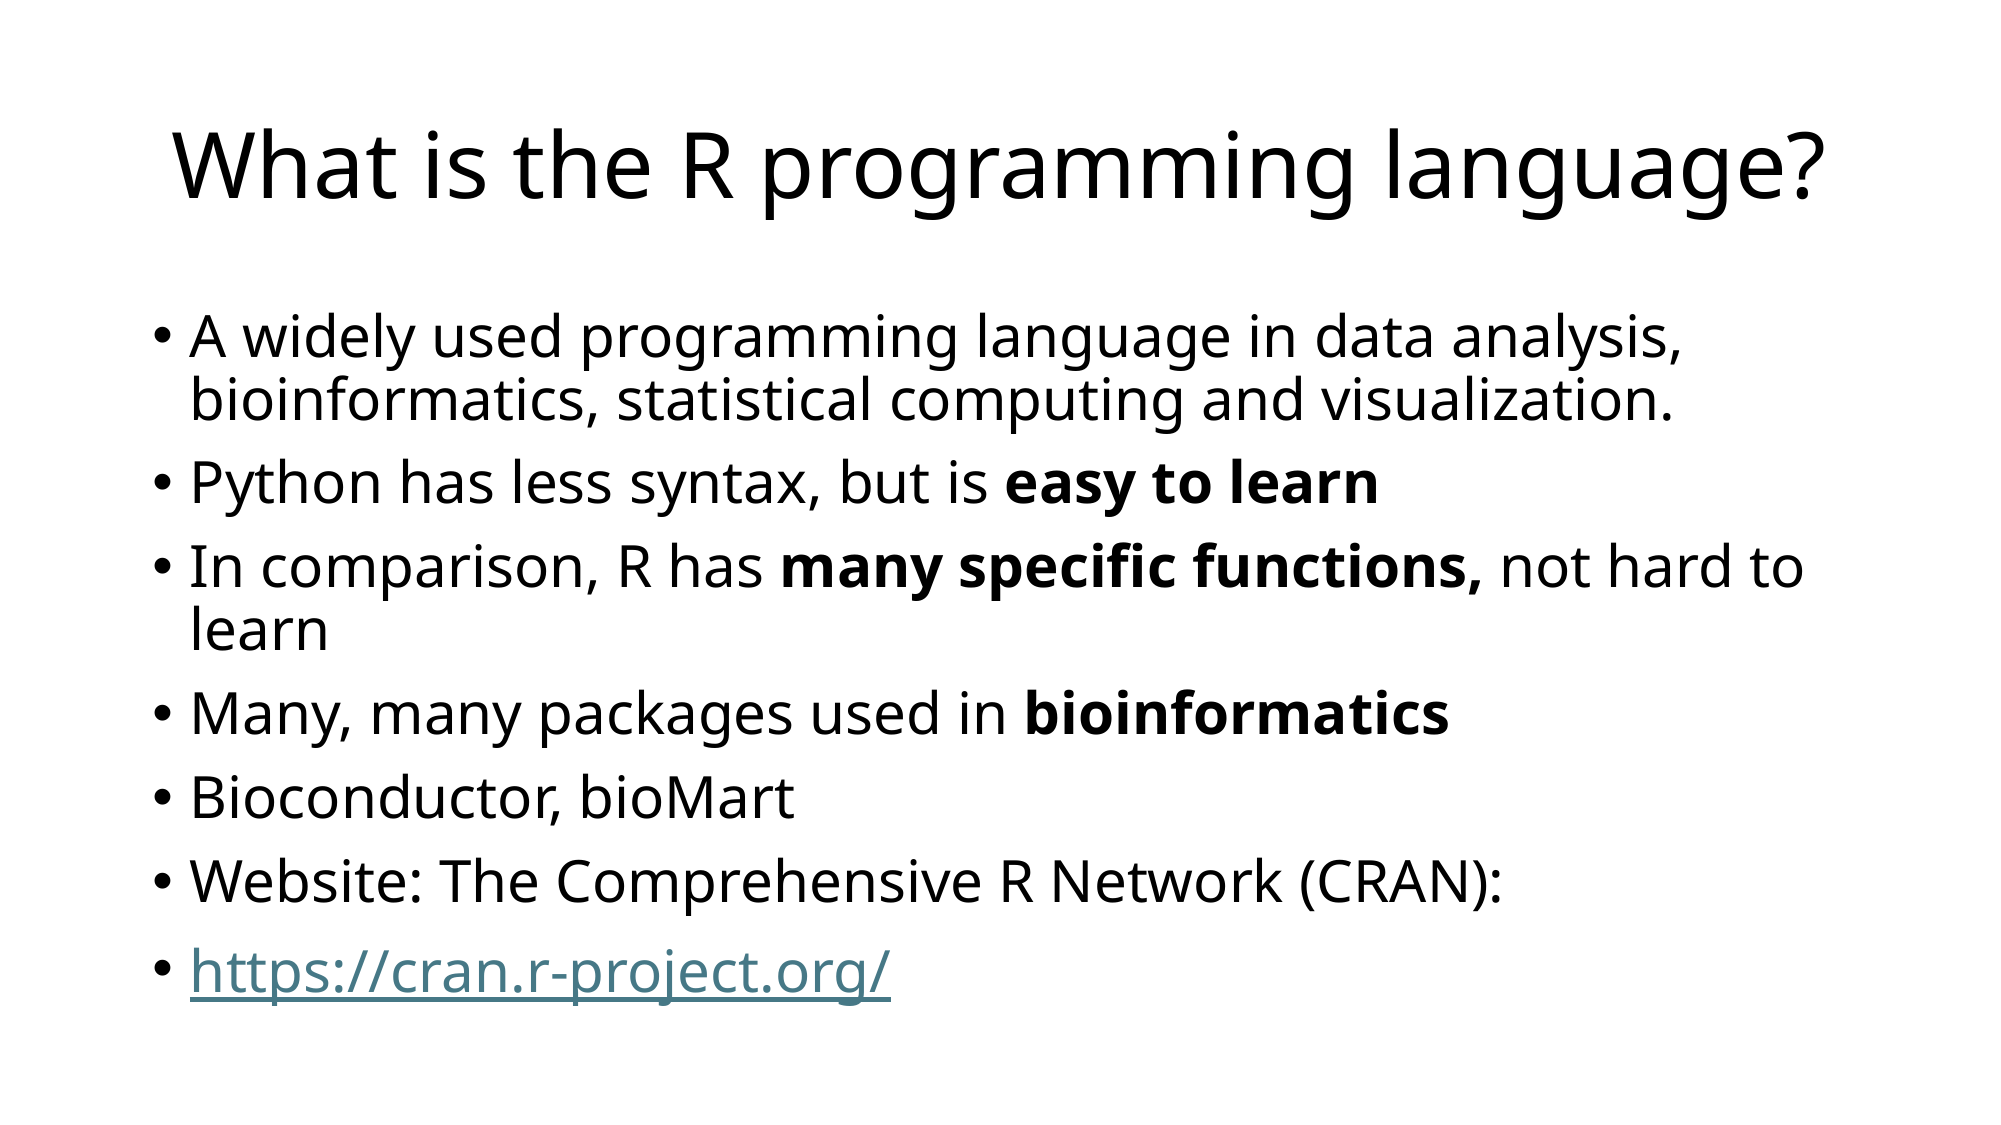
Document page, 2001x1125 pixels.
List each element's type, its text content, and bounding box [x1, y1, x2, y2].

title What is the R programming language? [137, 59, 1863, 278]
list A widely used programming language in data analysis, bioinformatics, statistical computing and visualization. Python has less syntax, but is easy to learn In comparison, R has many specific functions, not hard to learn Many, many packages used in bioinformatics Bioconductor, bioMart Website: The Comprehensive R Network (CRAN): https://cran.r-project.org/ [137, 299, 1863, 1014]
